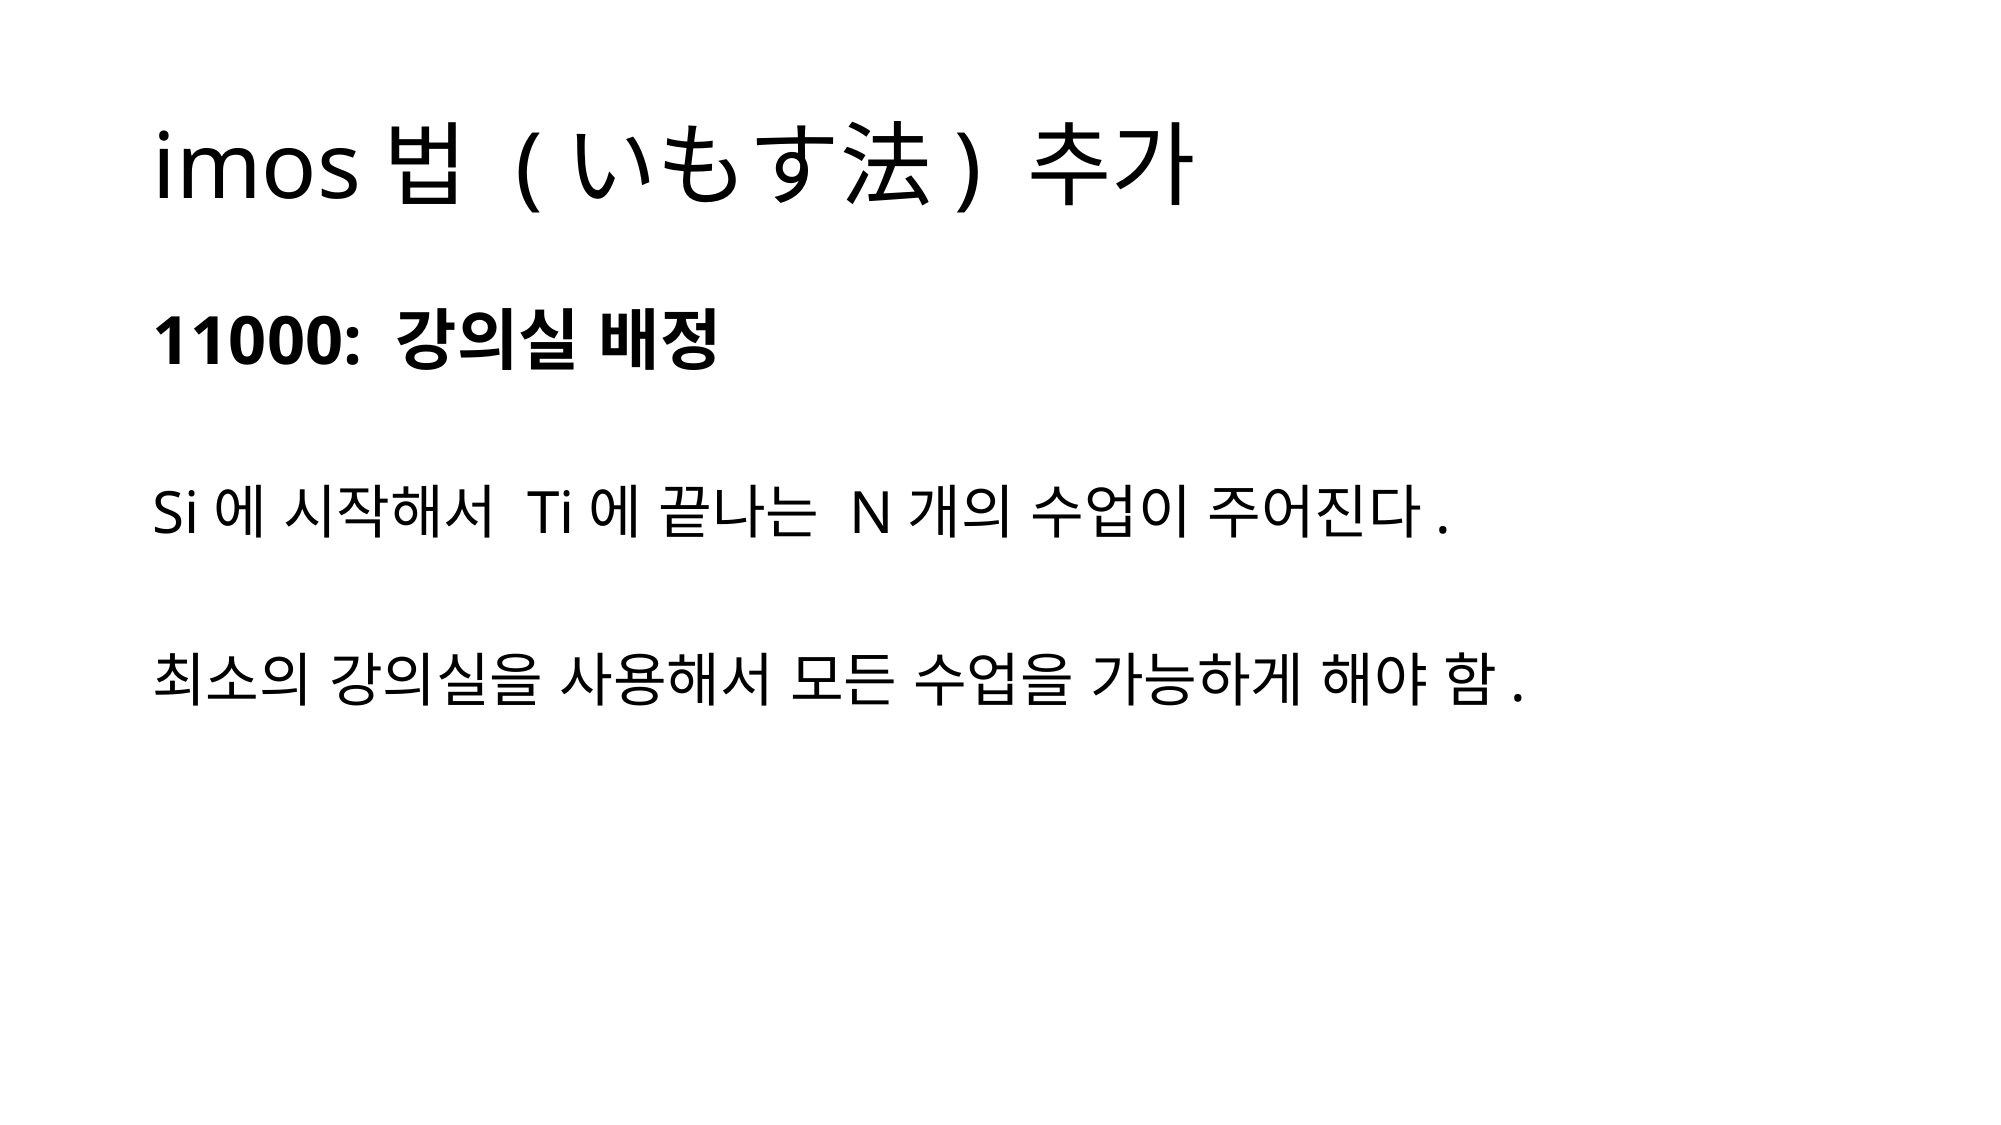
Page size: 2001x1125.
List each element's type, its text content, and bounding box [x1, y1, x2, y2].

title imos법 (いもす法) 추가 [137, 59, 1863, 278]
list 11000: 강의실 배정 Si에 시작해서 Ti에 끝나는 N개의 수업이 주어진다. 최소의 강의실을 사용해서 모든 수업을 가능하게 해야 함. [137, 299, 1863, 1014]
